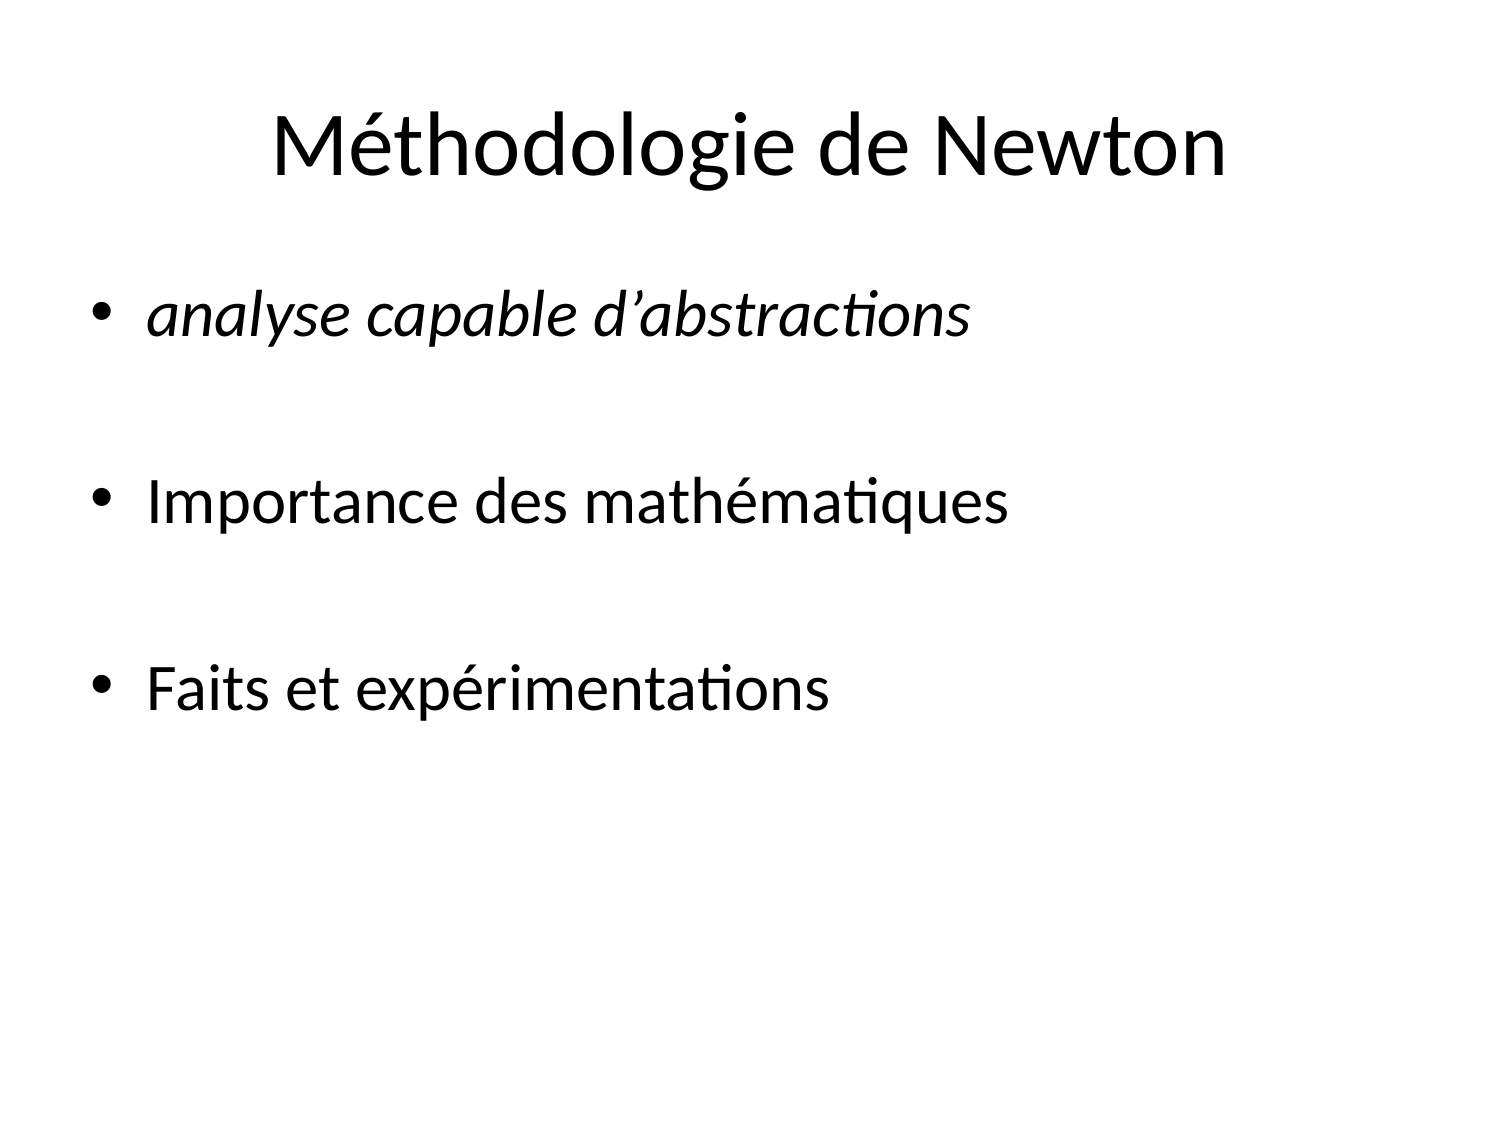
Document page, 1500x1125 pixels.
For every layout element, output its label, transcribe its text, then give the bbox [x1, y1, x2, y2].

title Méthodologie de Newton [75, 45, 1425, 233]
list analyse capable d’abstractions Importance des mathématiques Faits et expérimentations [75, 262, 1425, 1005]
